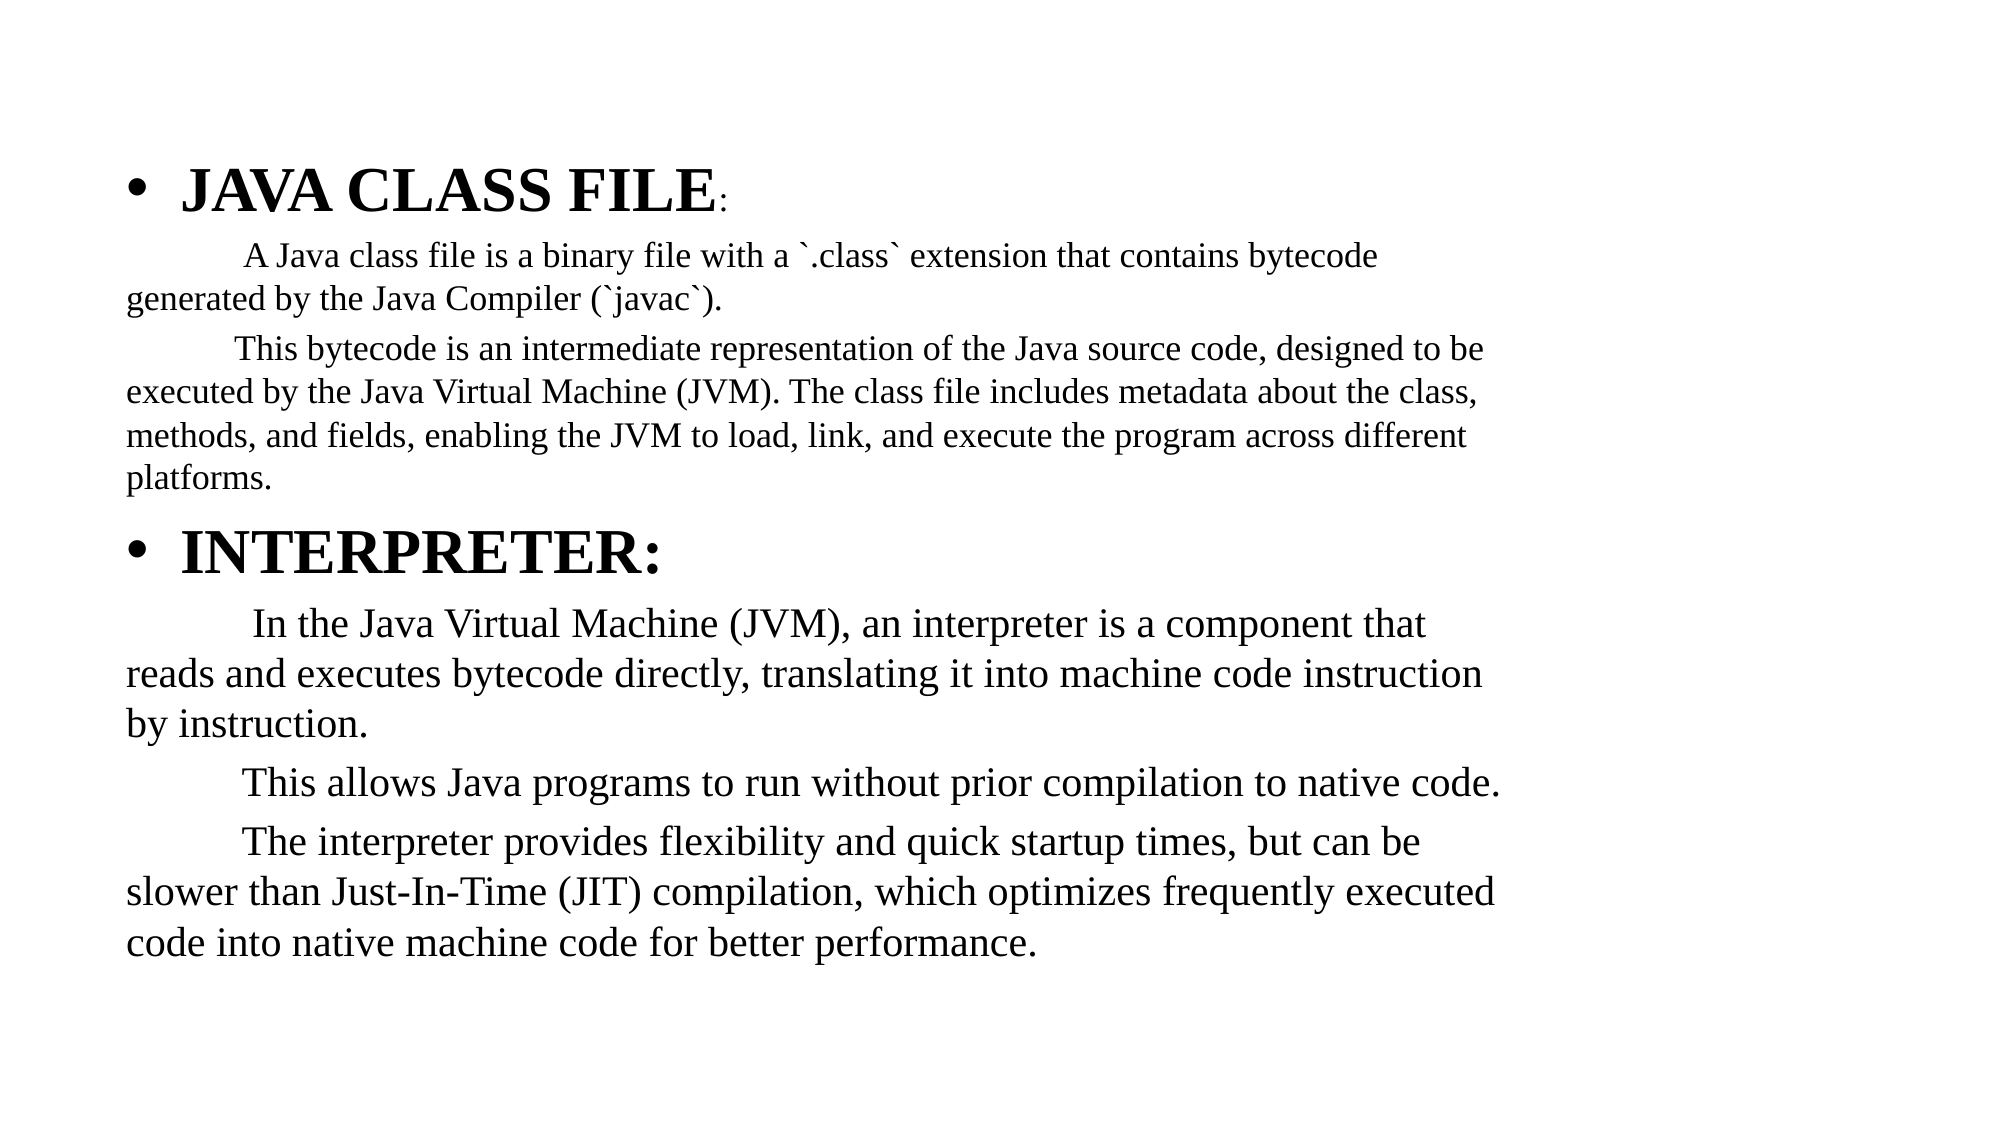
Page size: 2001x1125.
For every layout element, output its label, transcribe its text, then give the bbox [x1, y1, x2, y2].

list JAVA CLASS FILE: A Java class file is a binary file with a `.class` extension that contains bytecode generated by the Java Compiler (`javac`). This bytecode is an intermediate representation of the Java source code, designed to be executed by the Java Virtual Machine (JVM). The class file includes metadata about the class, methods, and fields, enabling the JVM to load, link, and execute the program across different platforms. INTERPRETER: In the Java Virtual Machine (JVM), an interpreter is a component that reads and executes bytecode directly, translating it into machine code instruction by instruction. This allows Java programs to run without prior compilation to native code. The interpreter provides flexibility and quick startup times, but can be slower than Just-In-Time (JIT) compilation, which optimizes frequently executed code into native machine code for better performance. [111, 140, 1522, 1023]
